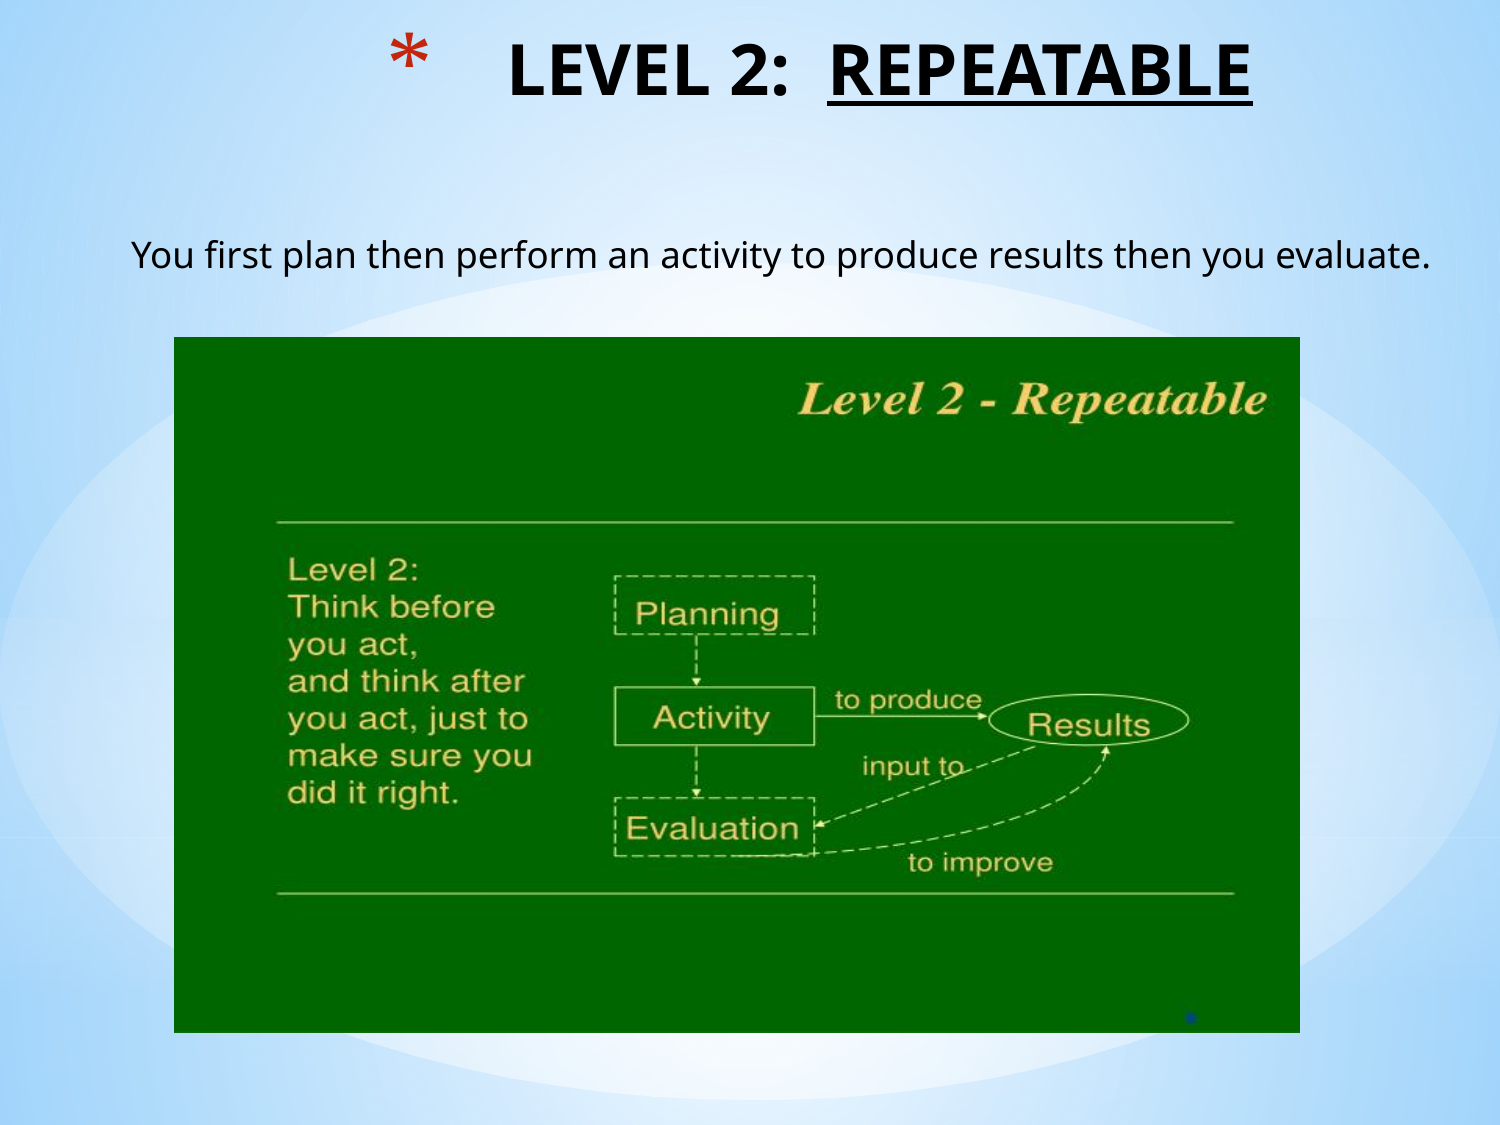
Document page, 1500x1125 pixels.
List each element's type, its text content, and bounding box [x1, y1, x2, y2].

text_box You first plan then perform an activity to produce results then you evaluate. [106, 204, 1457, 393]
title LEVEL 2: REPEATABLE [200, 17, 1269, 204]
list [174, 337, 1301, 1033]
